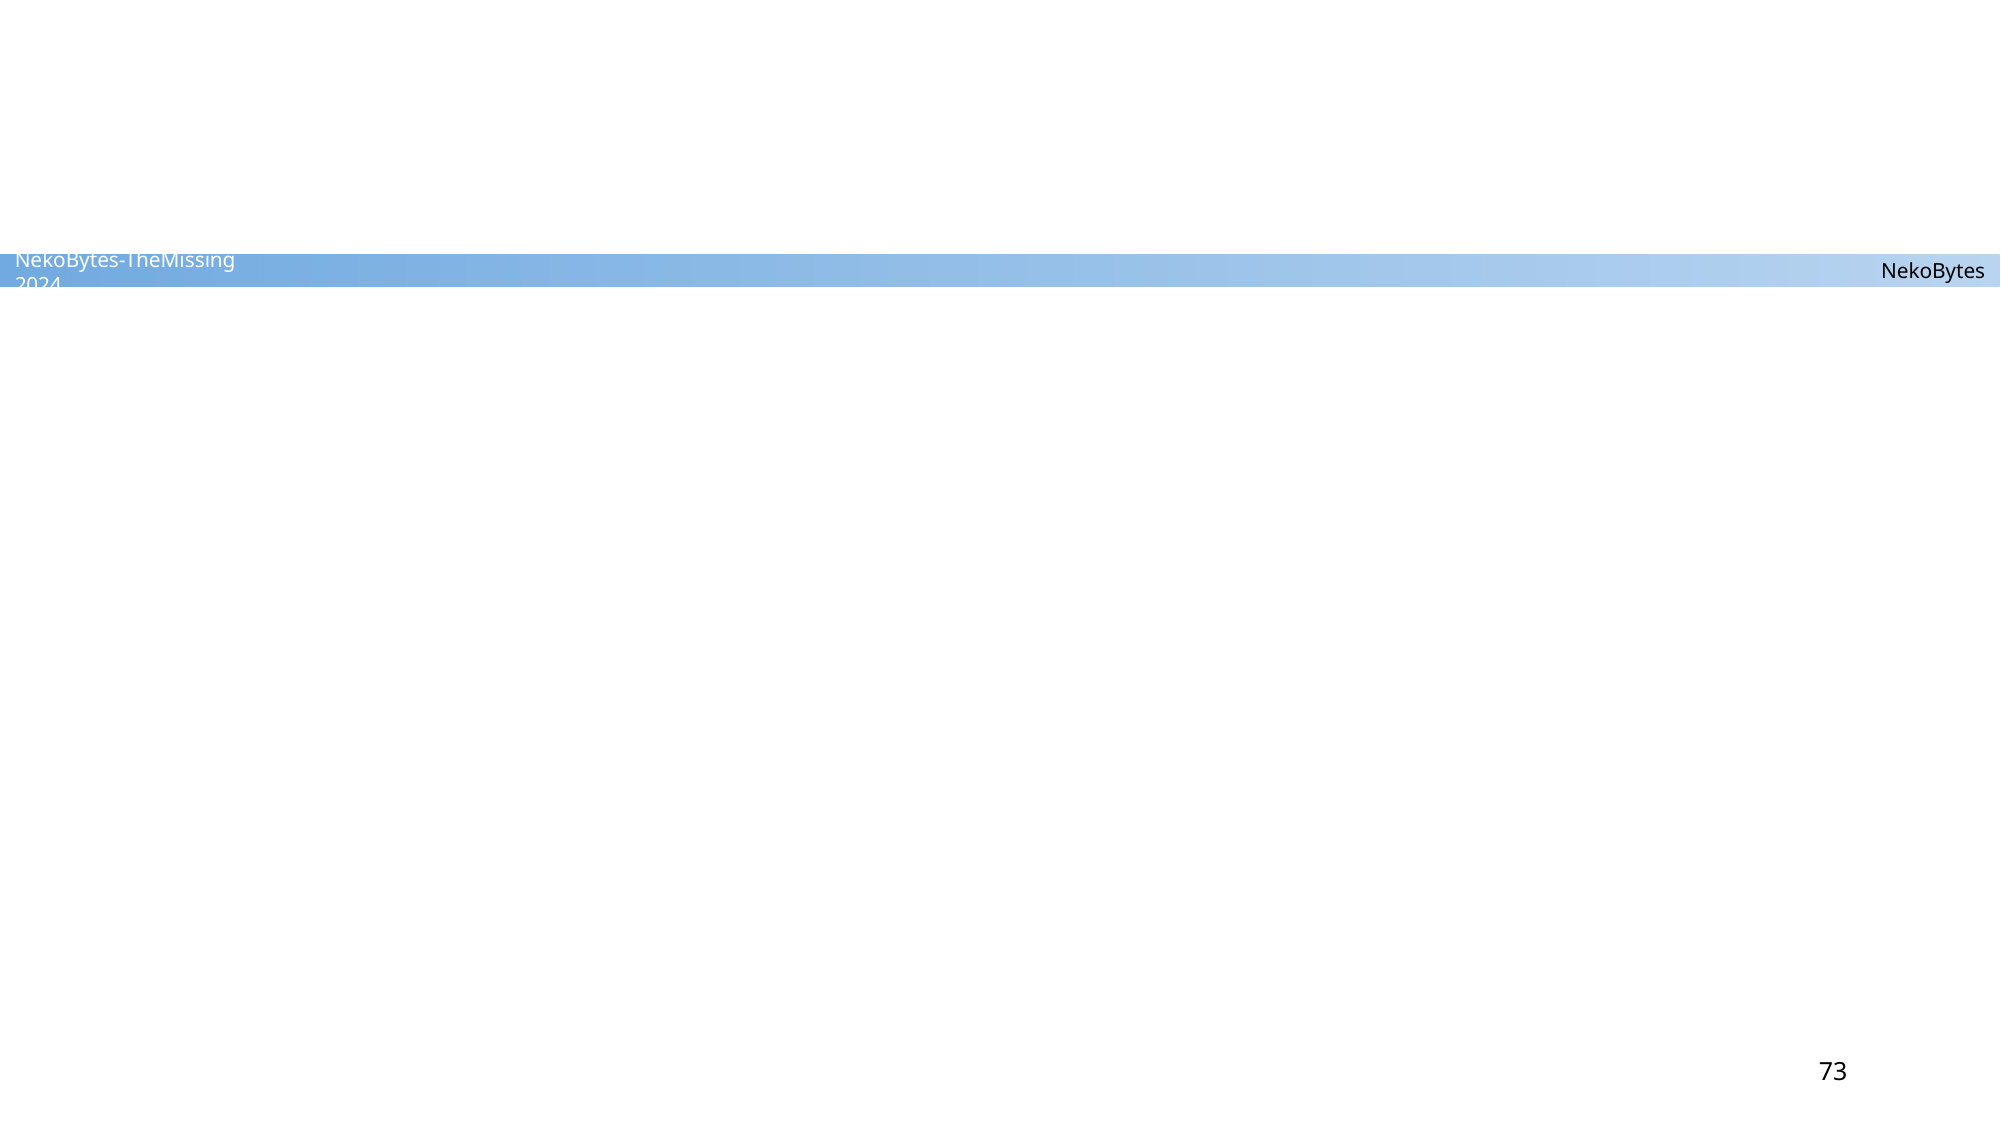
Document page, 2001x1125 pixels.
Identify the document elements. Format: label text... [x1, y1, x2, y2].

slide_number 73 [1412, 1042, 1863, 1103]
